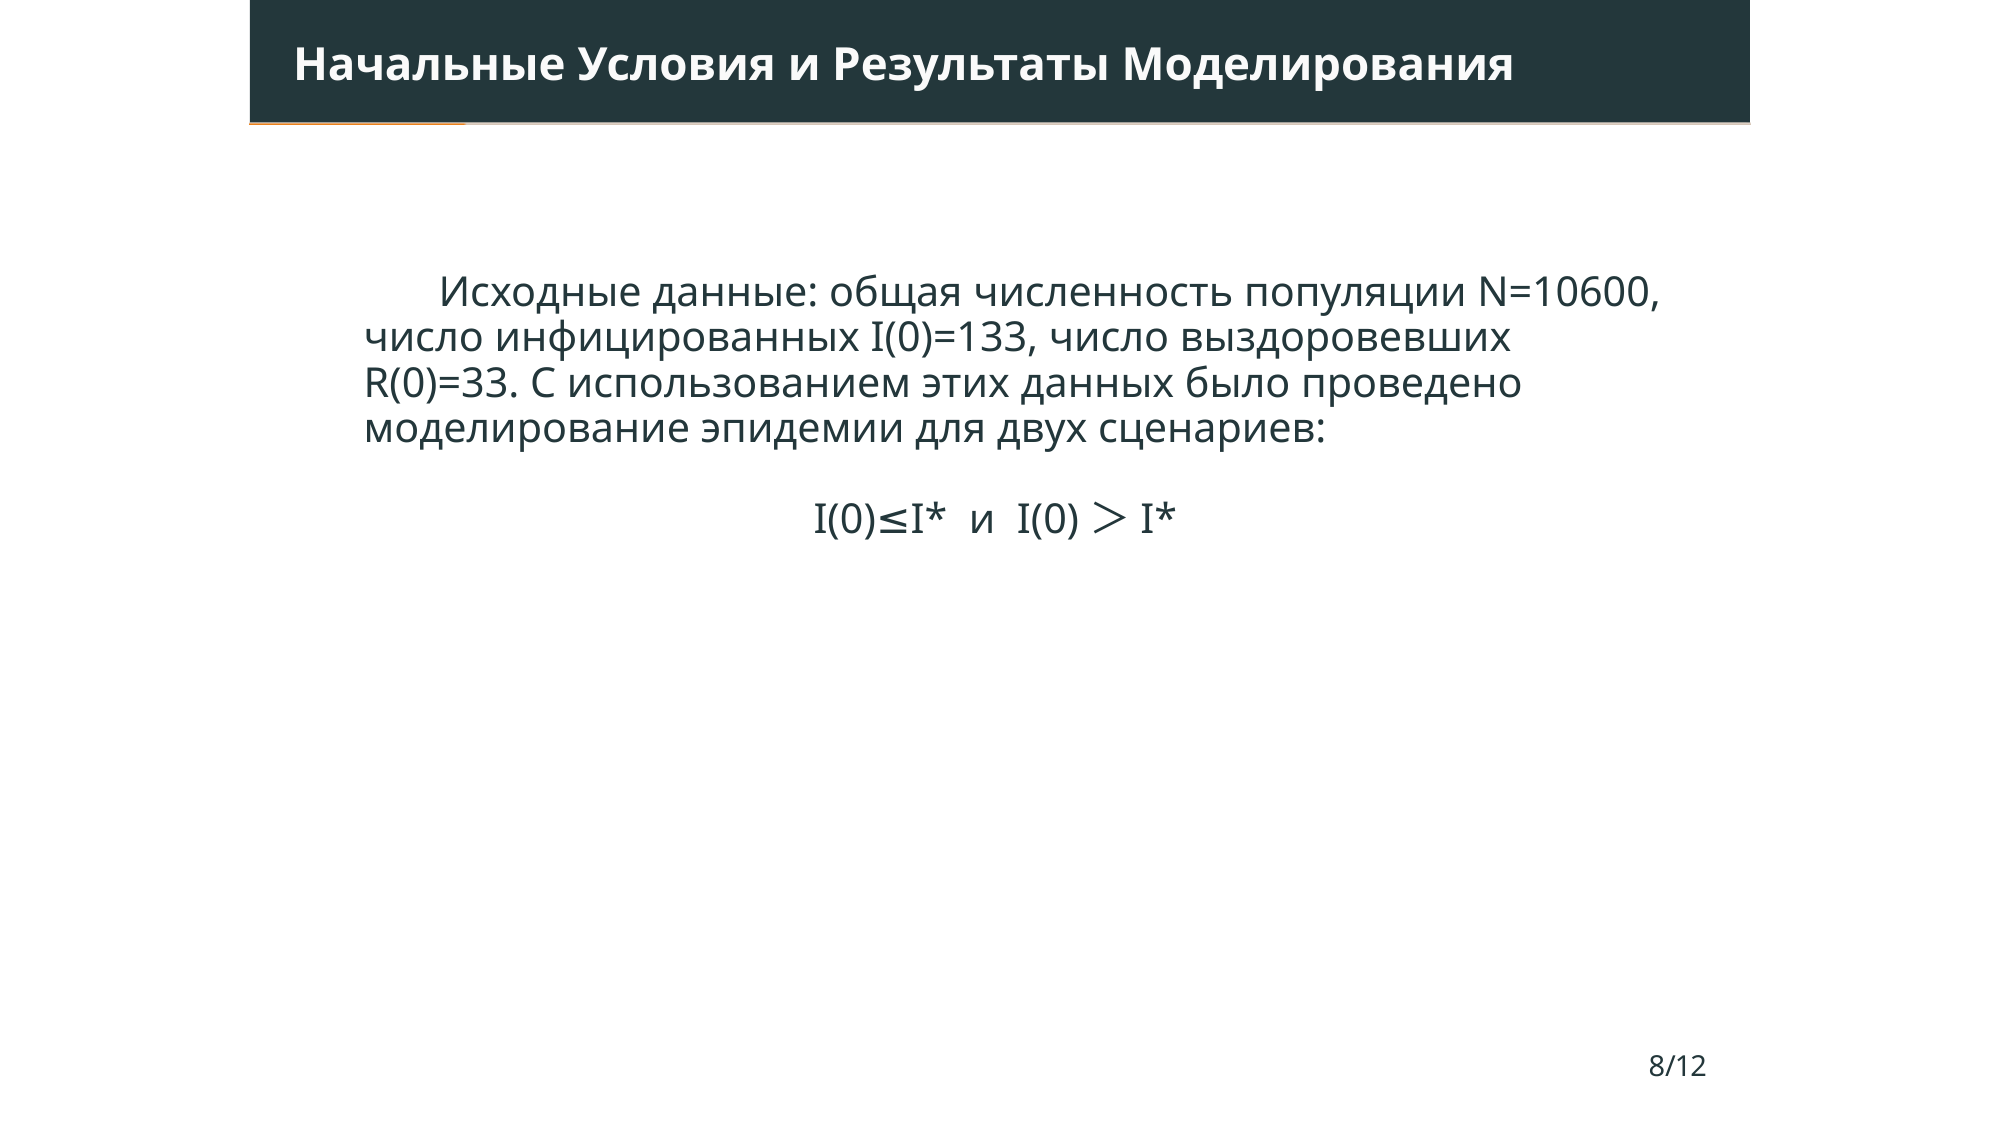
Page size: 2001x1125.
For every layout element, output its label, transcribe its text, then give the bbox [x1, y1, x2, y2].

text_box Исходные данные: общая численность популяции N=10600, число инфицированных I(0)=133, число выздоровевших R(0)=33. С использованием этих данных было проведено моделирование эпидемии для двух сценариев: I(0)≤I* и I(0)＞I* [361, 264, 1676, 319]
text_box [249, 0, 1751, 126]
text_box 8/12 [1646, 1042, 1718, 1086]
